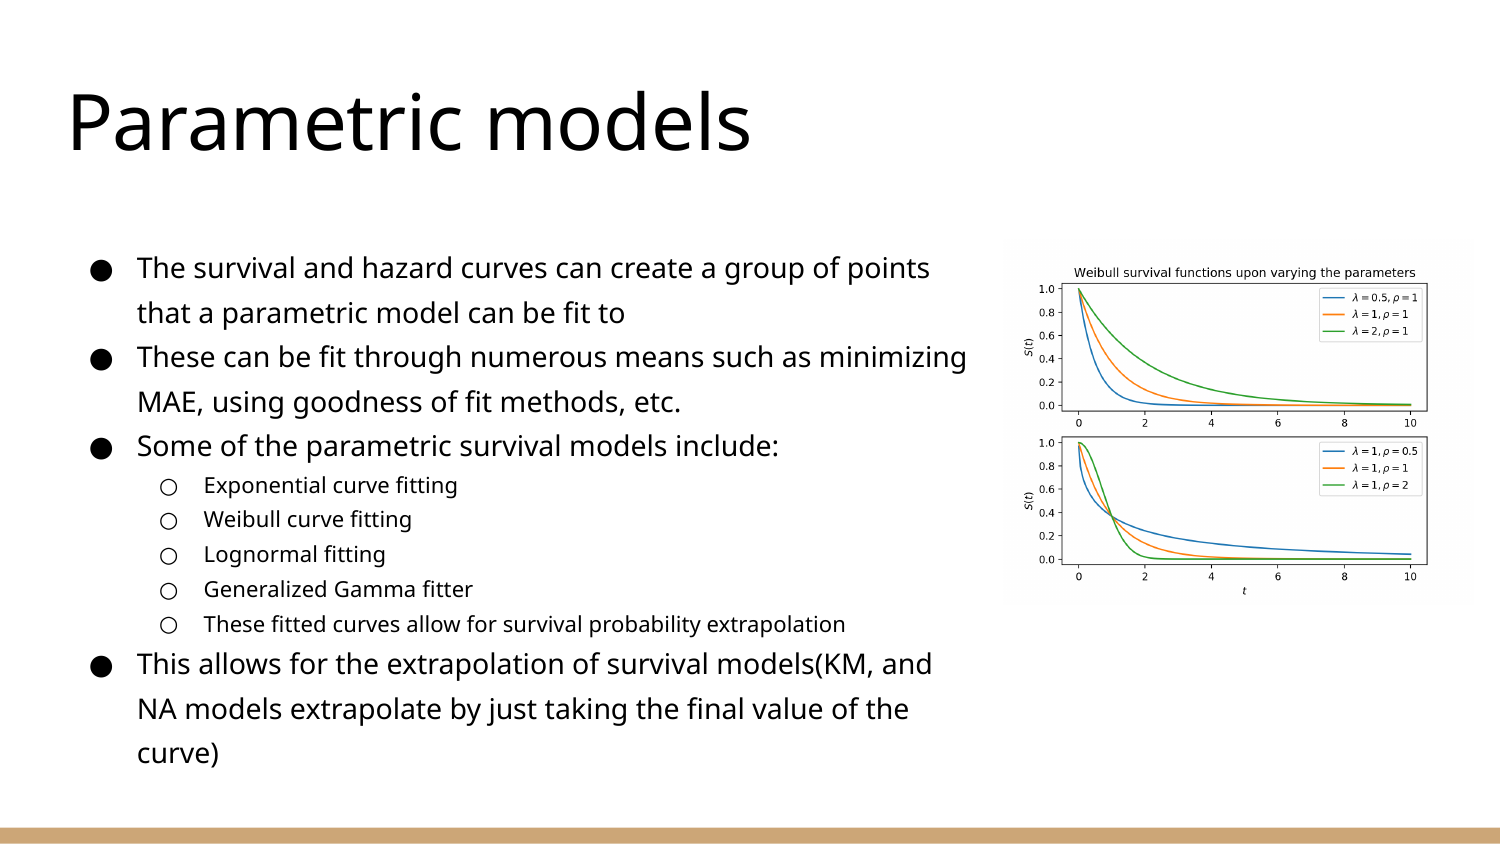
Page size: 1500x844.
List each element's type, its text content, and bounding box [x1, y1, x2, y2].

title Parametric models [51, 51, 1449, 189]
picture [1003, 238, 1474, 605]
list The survival and hazard curves can create a group of points that a parametric model can be fit to These can be fit through numerous means such as minimizing MAE, using goodness of fit methods, etc. Some of the parametric survival models include: Exponential curve fitting Weibull curve fitting Lognormal fitting Generalized Gamma fitter These fitted curves allow for survival probability extrapolation This allows for the extrapolation of survival models(KM, and NA models extrapolate by just taking the final value of the curve) [54, 227, 985, 788]
